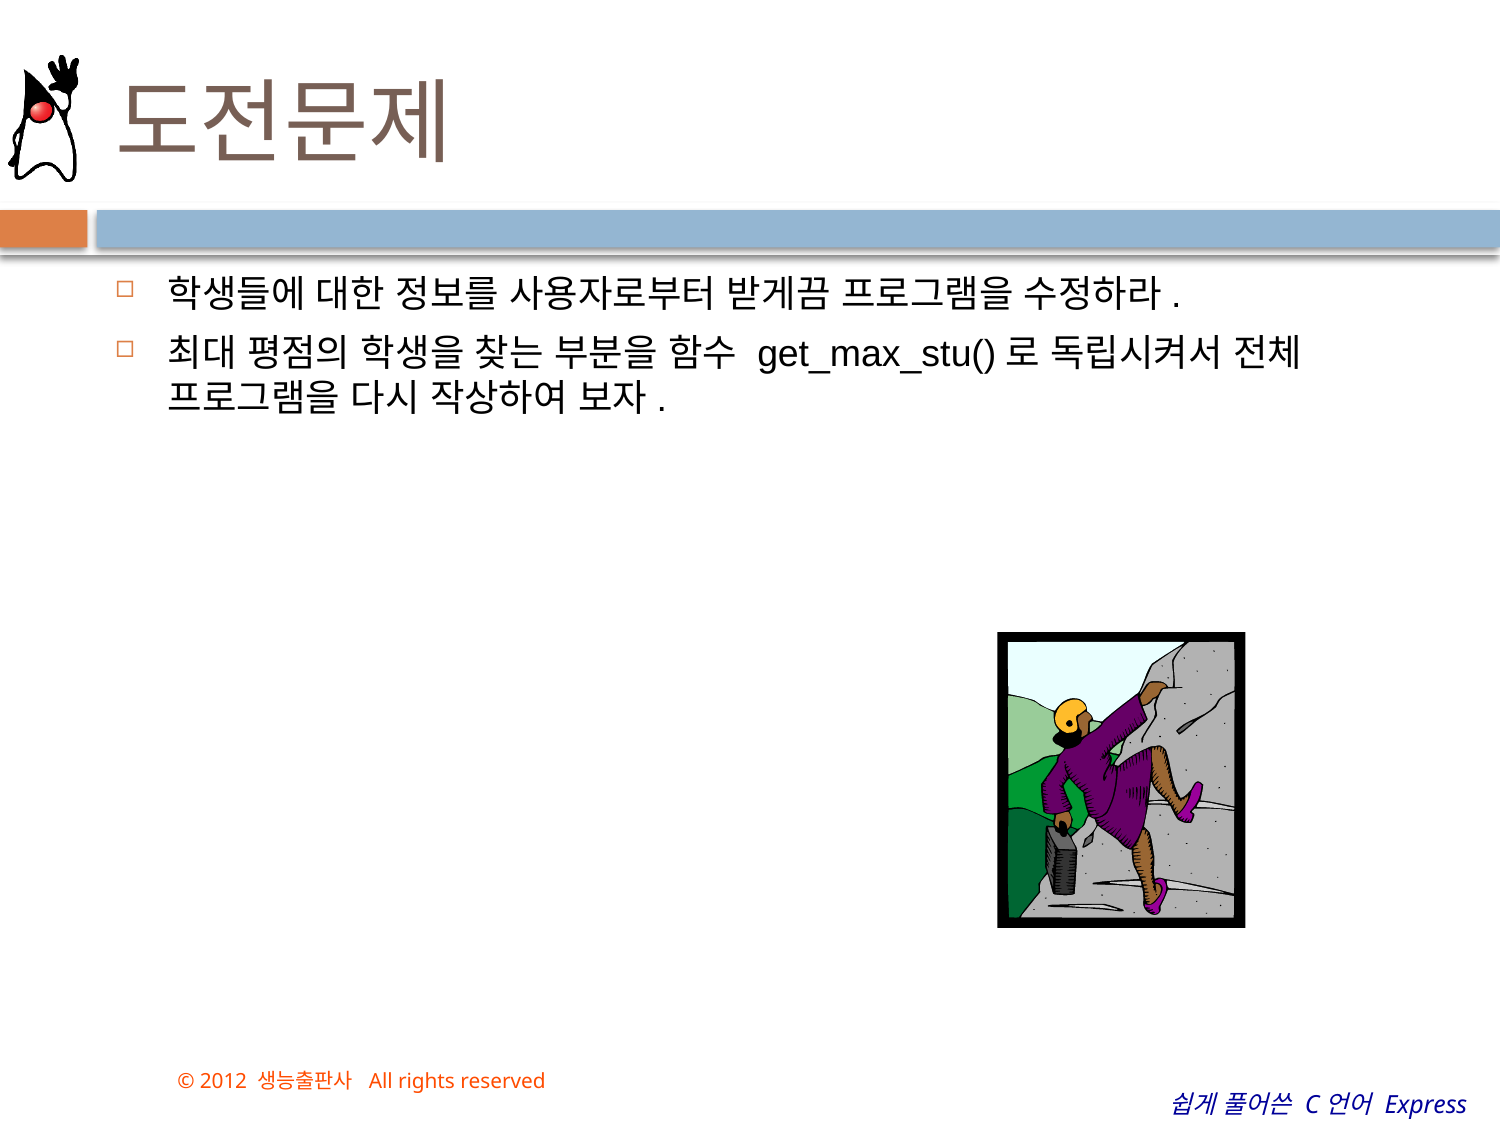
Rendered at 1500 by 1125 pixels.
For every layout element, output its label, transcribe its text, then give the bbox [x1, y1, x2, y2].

picture [996, 631, 1246, 929]
picture [8, 55, 79, 182]
title 도전문제 [100, 37, 1438, 200]
list 학생들에 대한 정보를 사용자로부터 받게끔 프로그램을 수정하라. 최대 평점의 학생을 찾는 부분을 함수 get_max_stu()로 독립시켜서 전체 프로그램을 다시 작상하여 보자. [100, 262, 1438, 1000]
